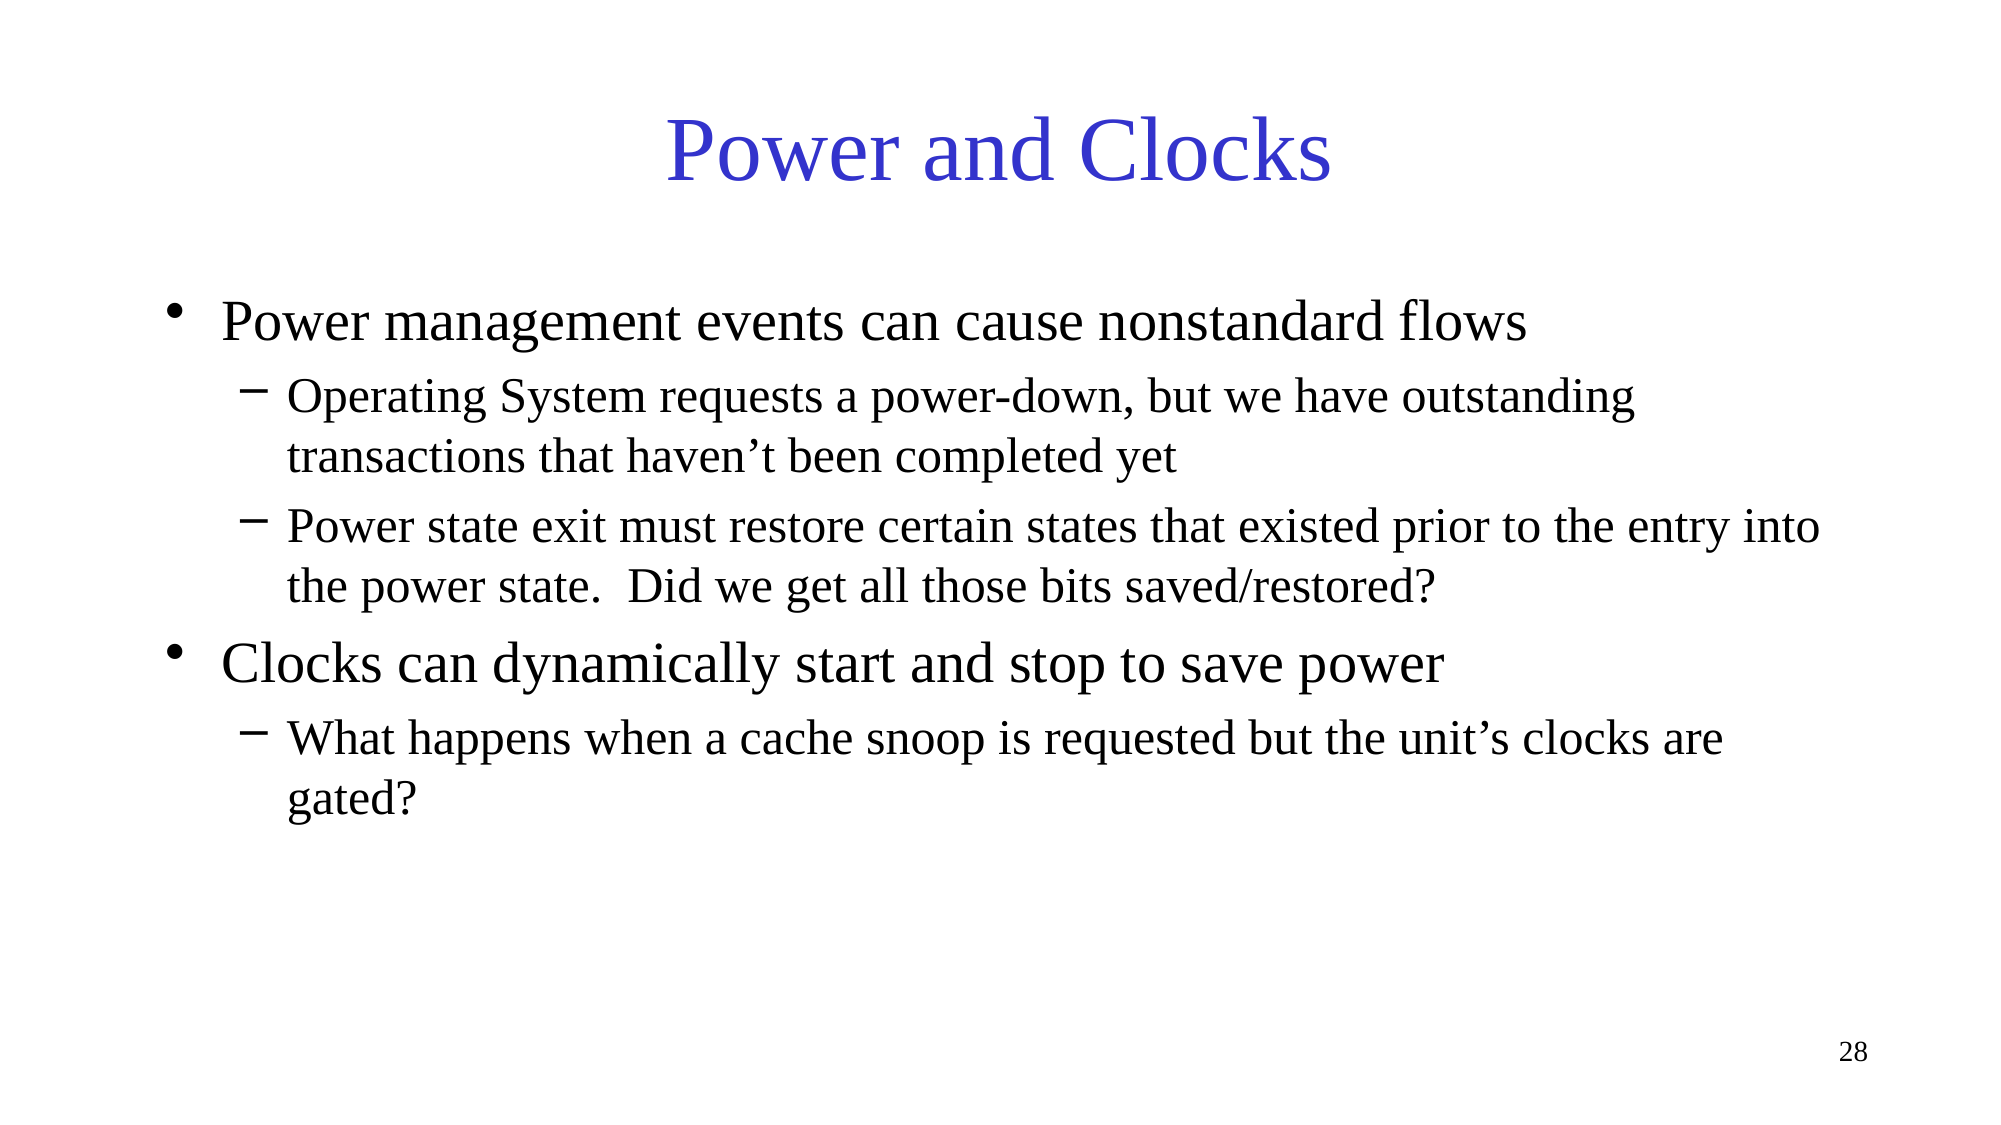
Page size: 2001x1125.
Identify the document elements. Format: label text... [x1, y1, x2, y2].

list Power management events can cause nonstandard flows Operating System requests a power-down, but we have outstanding transactions that haven’t been completed yet Power state exit must restore certain states that existed prior to the entry into the power state. Did we get all those bits saved/restored? Clocks can dynamically start and stop to save power What happens when a cache snoop is requested but the unit’s clocks are gated? [150, 275, 1850, 1000]
title Power and Clocks [150, 50, 1850, 238]
